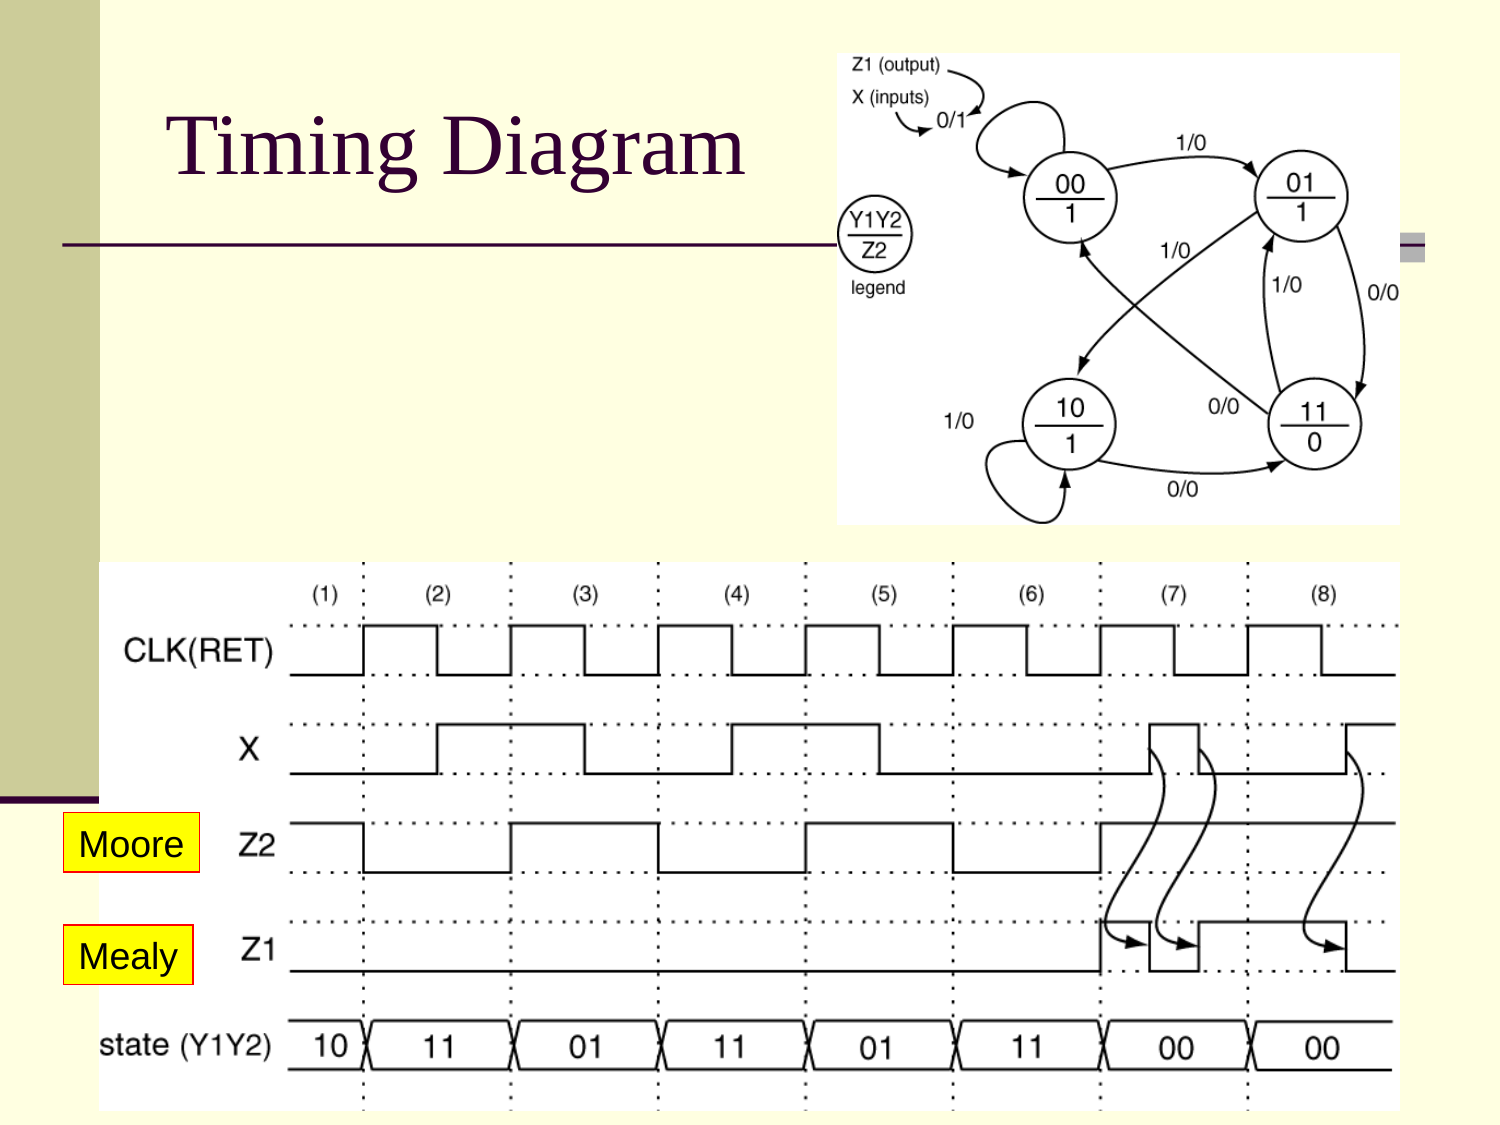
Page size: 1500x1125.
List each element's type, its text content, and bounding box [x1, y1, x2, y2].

text_box Mealy [63, 924, 94, 985]
picture [99, 562, 1401, 1112]
picture [837, 53, 1401, 526]
title Timing Diagram [150, 45, 1425, 234]
text_box Moore [63, 812, 94, 873]
